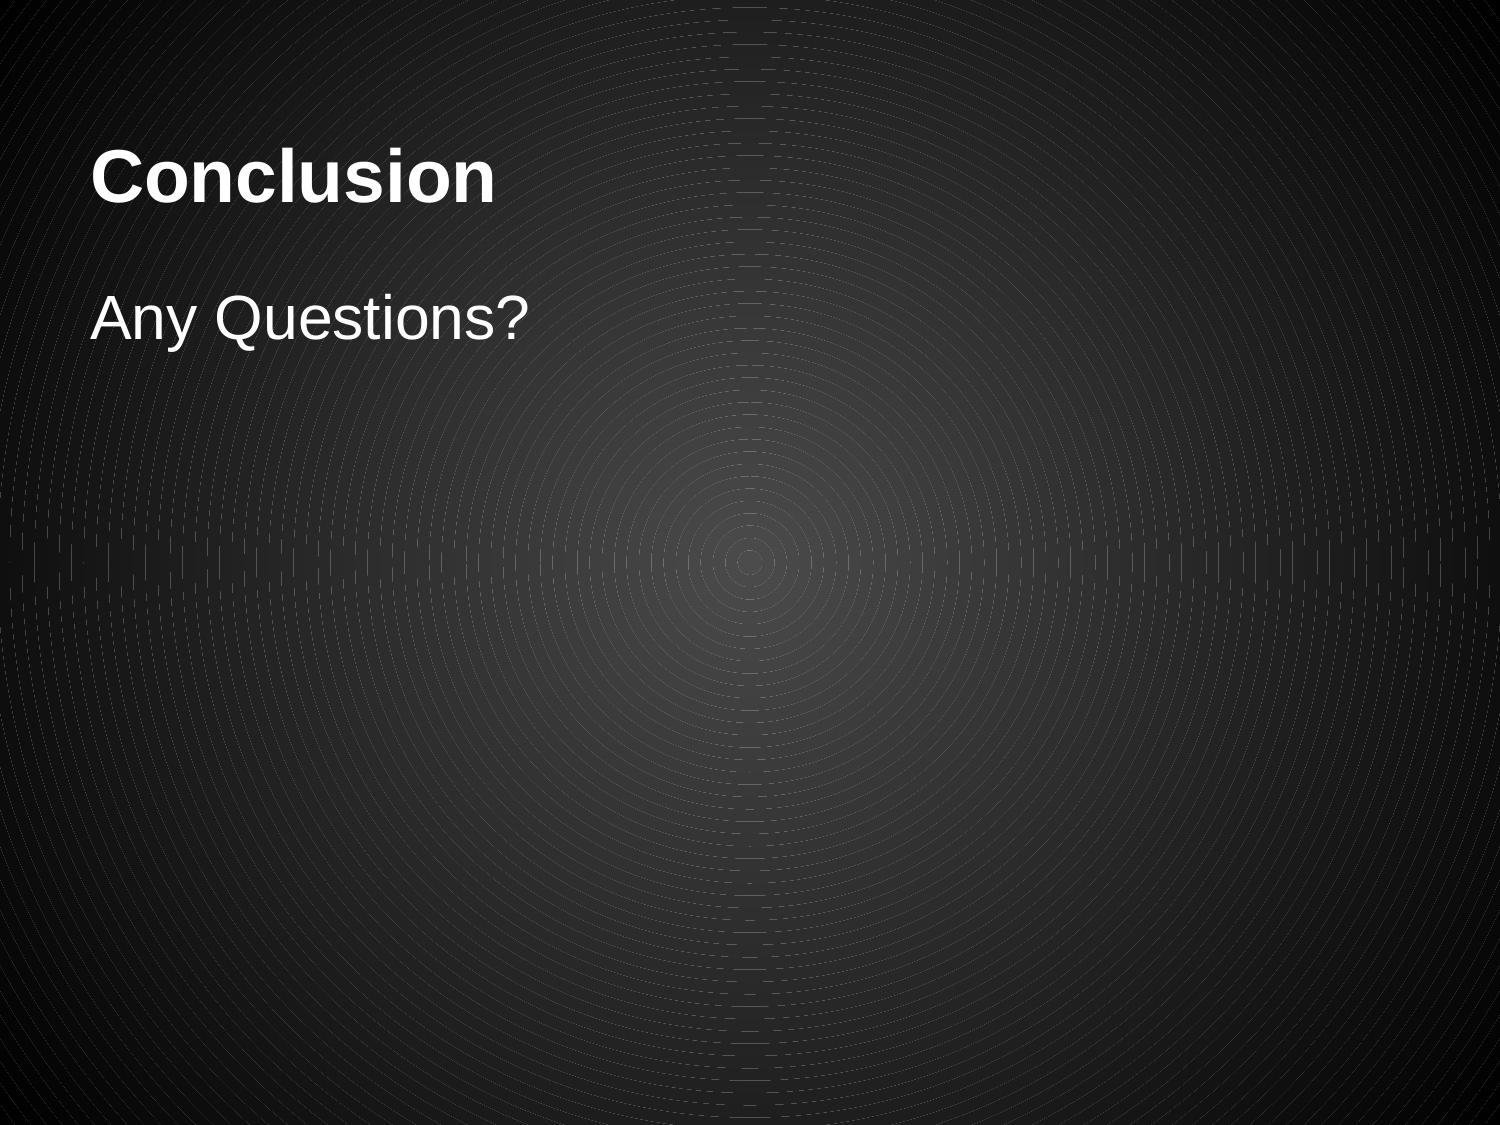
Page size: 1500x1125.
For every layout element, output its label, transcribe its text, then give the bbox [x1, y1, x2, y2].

title Conclusion [75, 45, 1425, 233]
list Any Questions? [75, 262, 1425, 1078]
